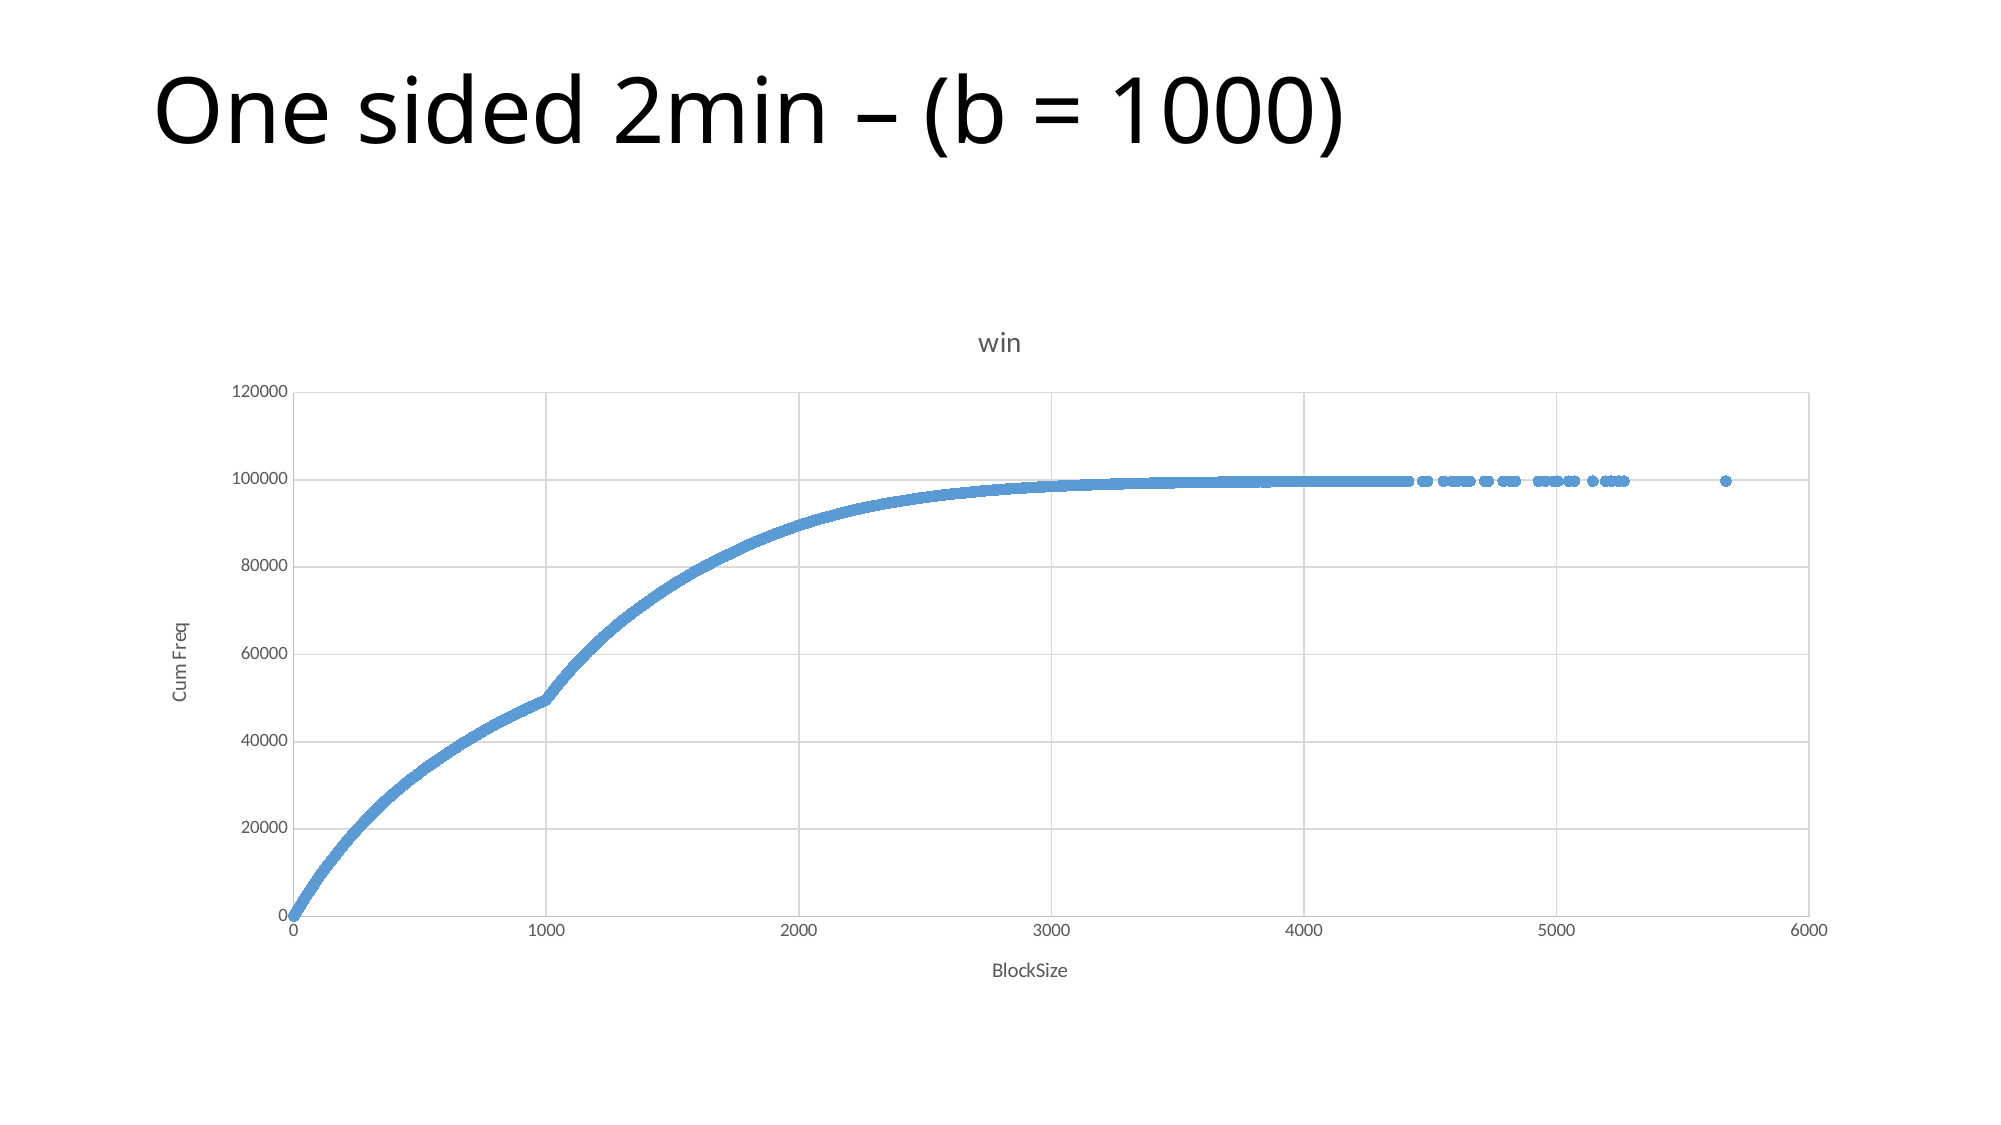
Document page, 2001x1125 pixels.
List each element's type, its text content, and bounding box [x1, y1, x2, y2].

title One sided 2min – (b = 1000) [137, 59, 1863, 278]
chart [137, 299, 1863, 1014]
